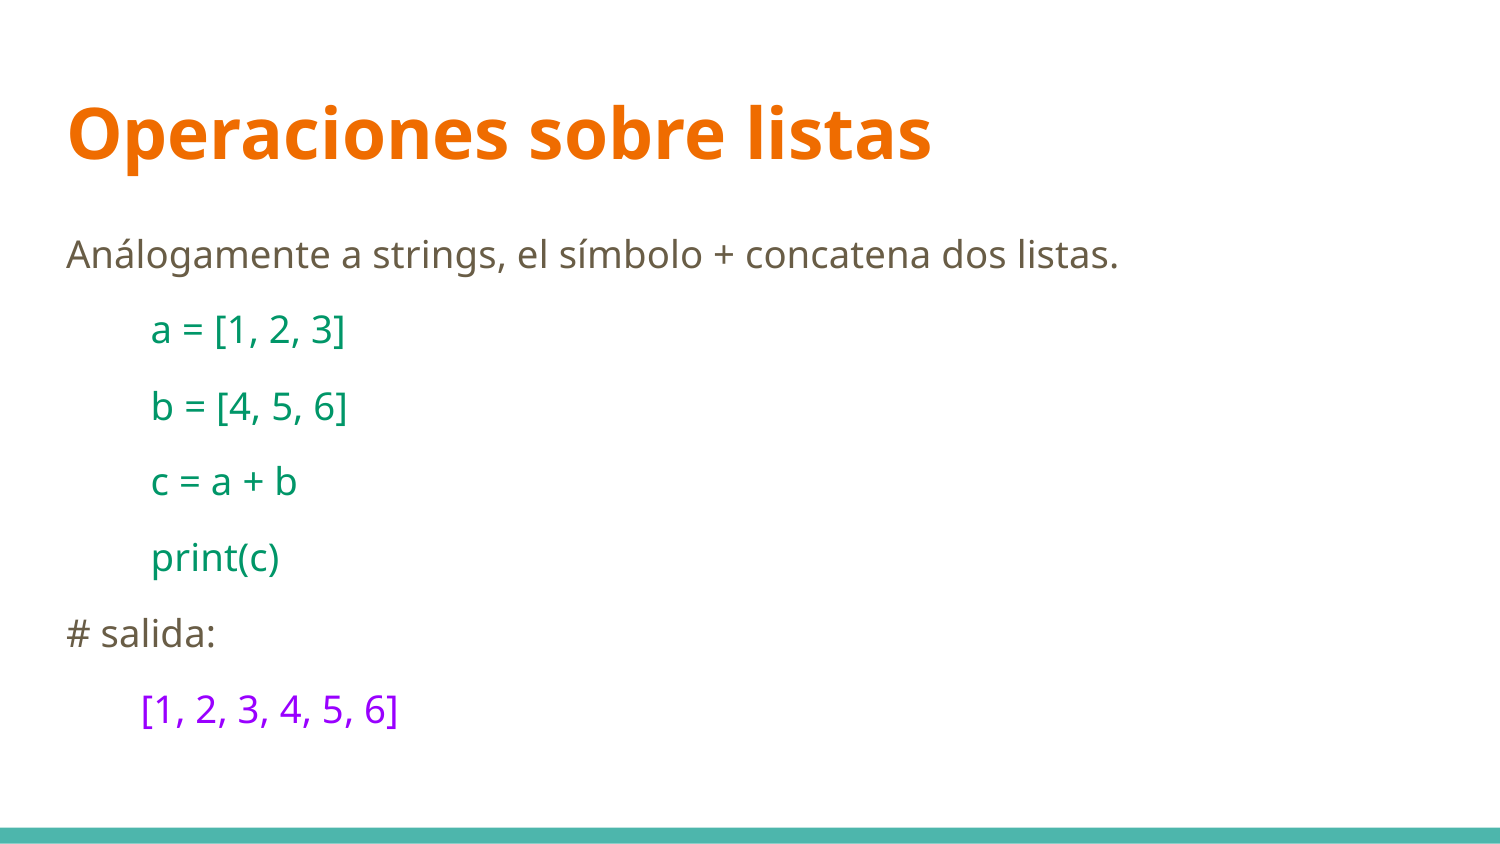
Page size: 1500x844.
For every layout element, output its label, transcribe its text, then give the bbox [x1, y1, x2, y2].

title Operaciones sobre listas [51, 72, 1449, 189]
list Análogamente a strings, el símbolo + concatena dos listas. a = [1, 2, 3] b = [4, 5, 6] c = a + b print(c) # salida: [1, 2, 3, 4, 5, 6] [51, 207, 1449, 750]
